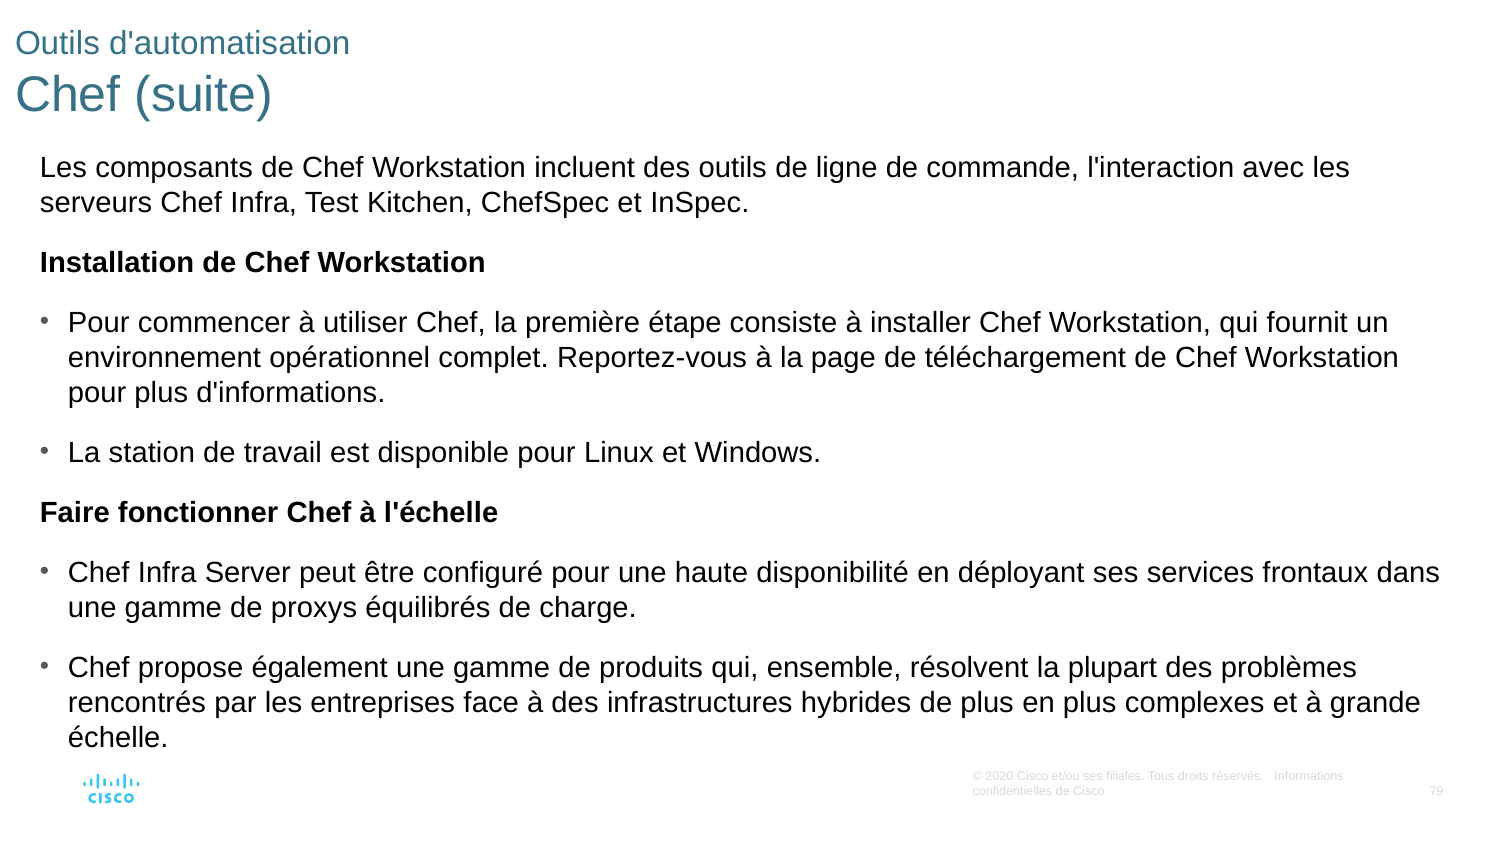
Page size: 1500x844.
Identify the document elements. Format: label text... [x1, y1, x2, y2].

list Les composants de Chef Workstation incluent des outils de ligne de commande, l'interaction avec les serveurs Chef Infra, Test Kitchen, ChefSpec et InSpec. Installation de Chef Workstation Pour commencer à utiliser Chef, la première étape consiste à installer Chef Workstation, qui fournit un environnement opérationnel complet. Reportez-vous à la page de téléchargement de Chef Workstation pour plus d'informations. La station de travail est disponible pour Linux et Windows. Faire fonctionner Chef à l'échelle Chef Infra Server peut être configuré pour une haute disponibilité en déployant ses services frontaux dans une gamme de proxys équilibrés de charge. Chef propose également une gamme de produits qui, ensemble, résolvent la plupart des problèmes rencontrés par les entreprises face à des infrastructures hybrides de plus en plus complexes et à grande échelle. [24, 140, 1478, 755]
title Outils d'automatisation Chef (suite) [0, 6, 1500, 137]
